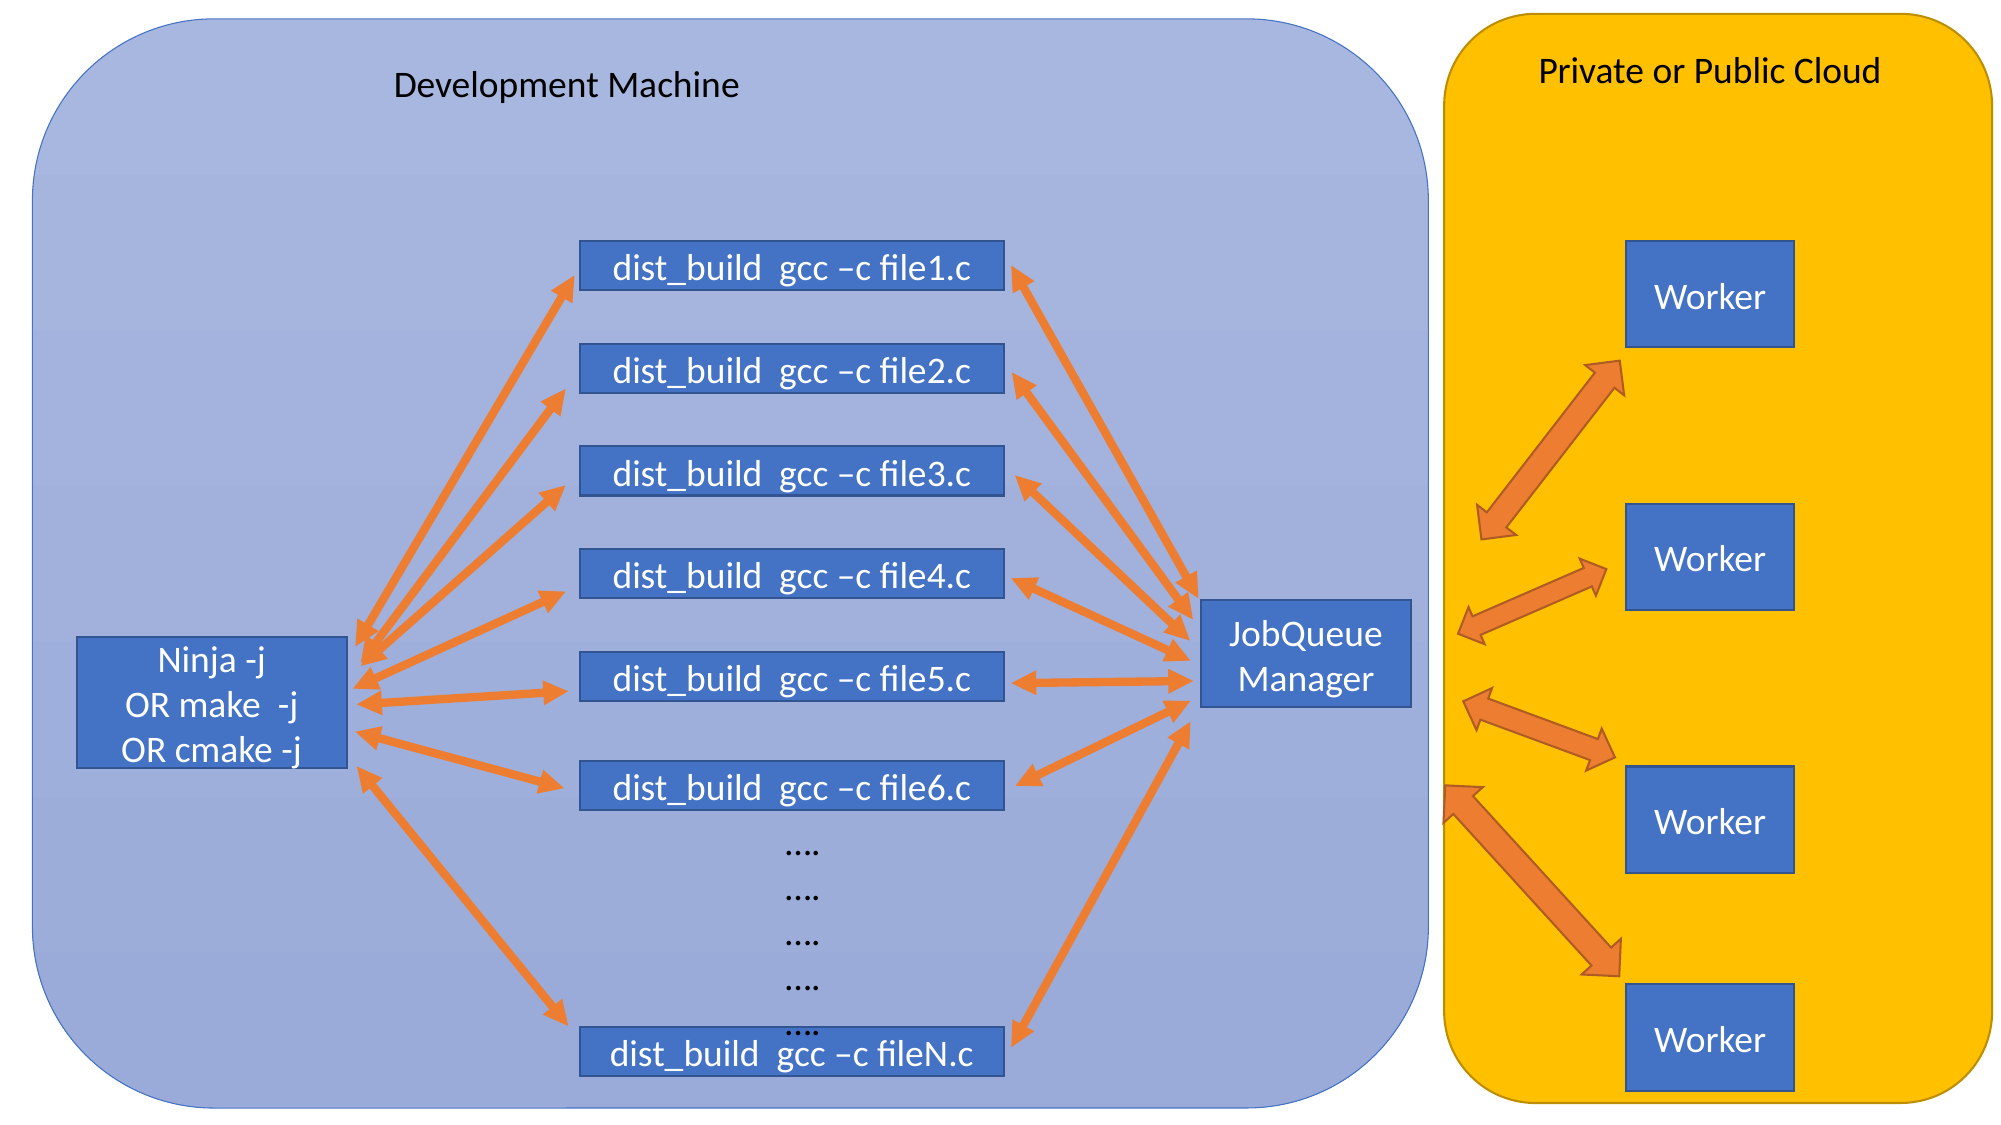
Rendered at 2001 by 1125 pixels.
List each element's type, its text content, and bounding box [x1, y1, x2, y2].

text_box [76, 240, 1795, 1092]
text_box [138, 1092, 1323, 1109]
text_box Private or Public Cloud [1523, 38, 1897, 99]
text_box Development Machine [379, 52, 756, 112]
text_box [1443, 12, 1994, 1105]
text_box [31, 18, 1429, 1046]
